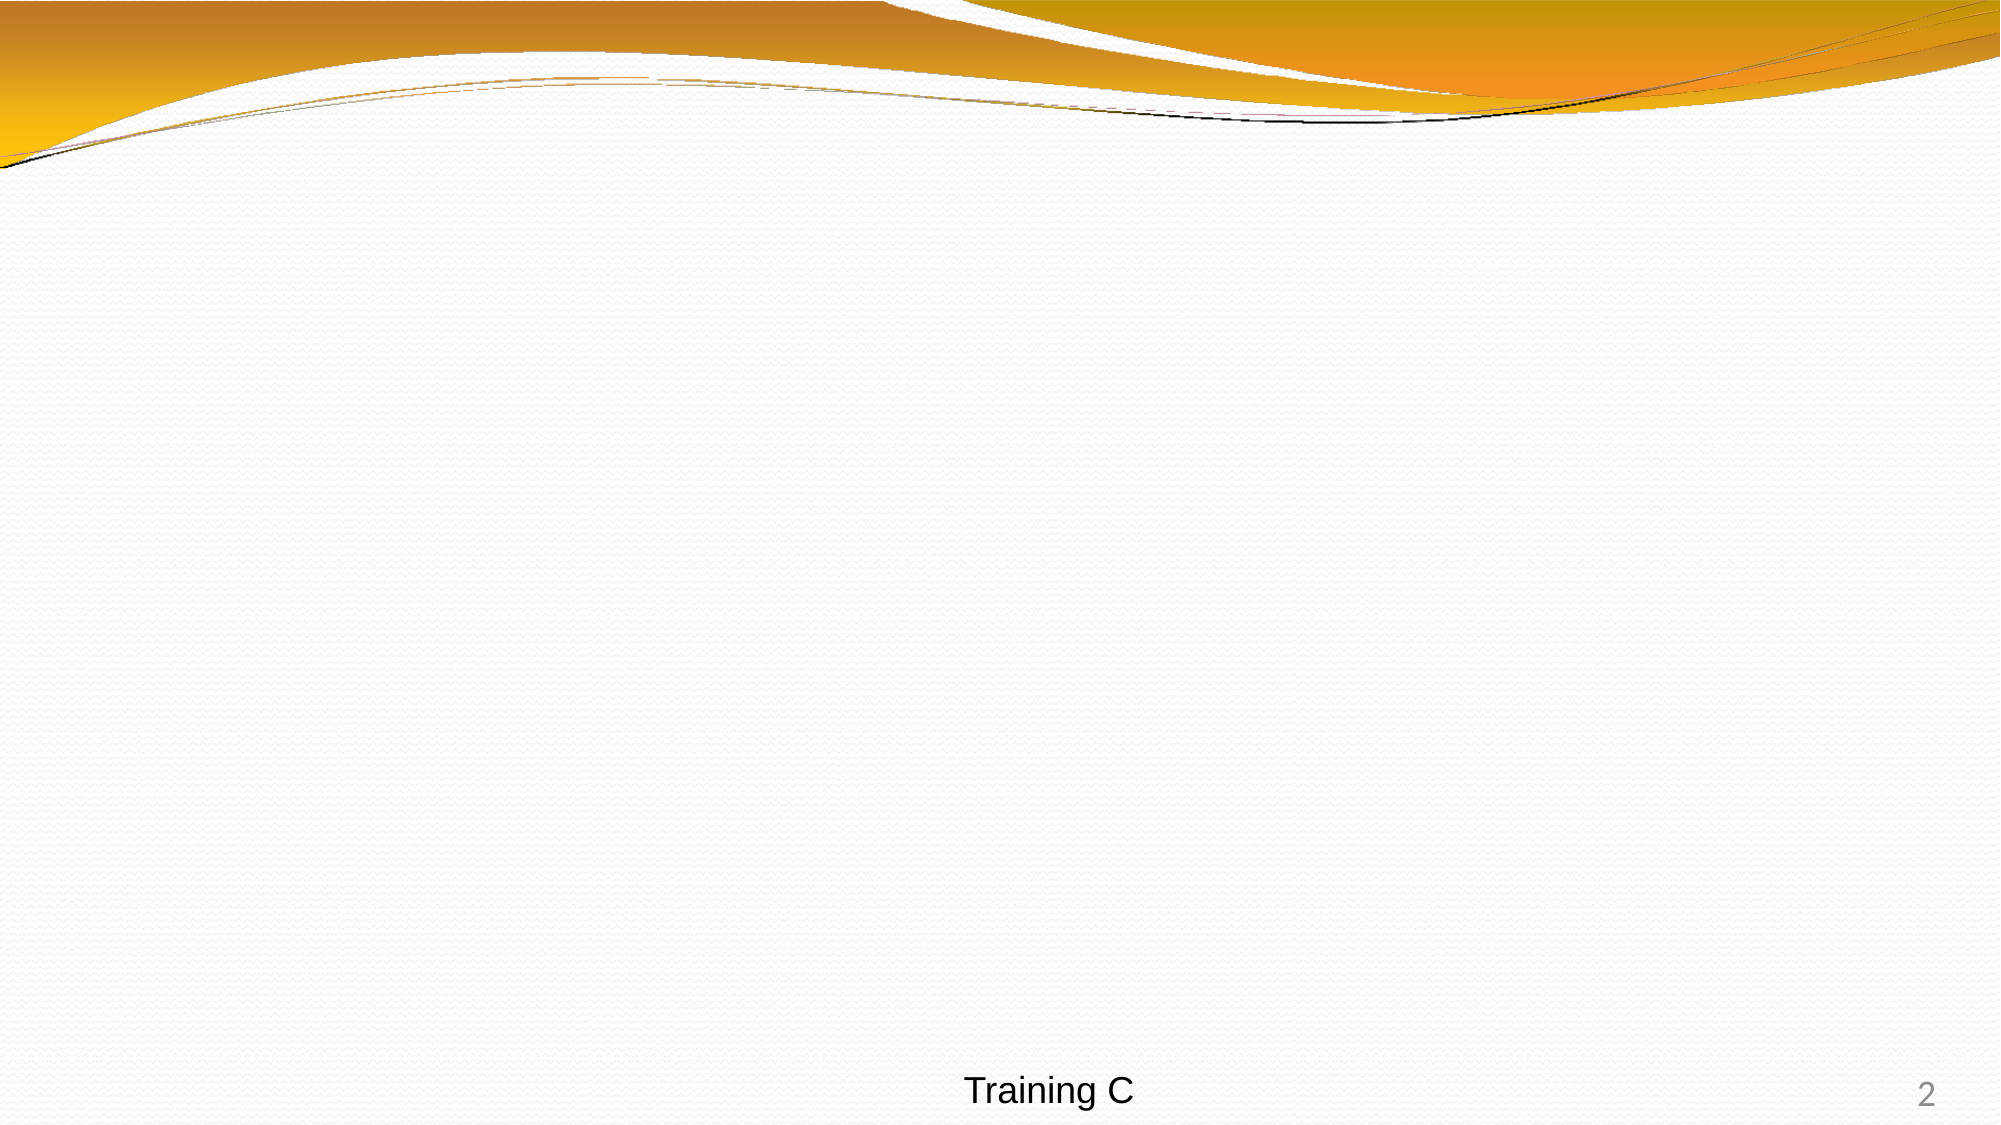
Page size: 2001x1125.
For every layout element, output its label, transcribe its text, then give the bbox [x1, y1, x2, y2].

picture [0, 0, 2001, 1125]
slide_number 2 [1476, 1069, 1937, 1115]
